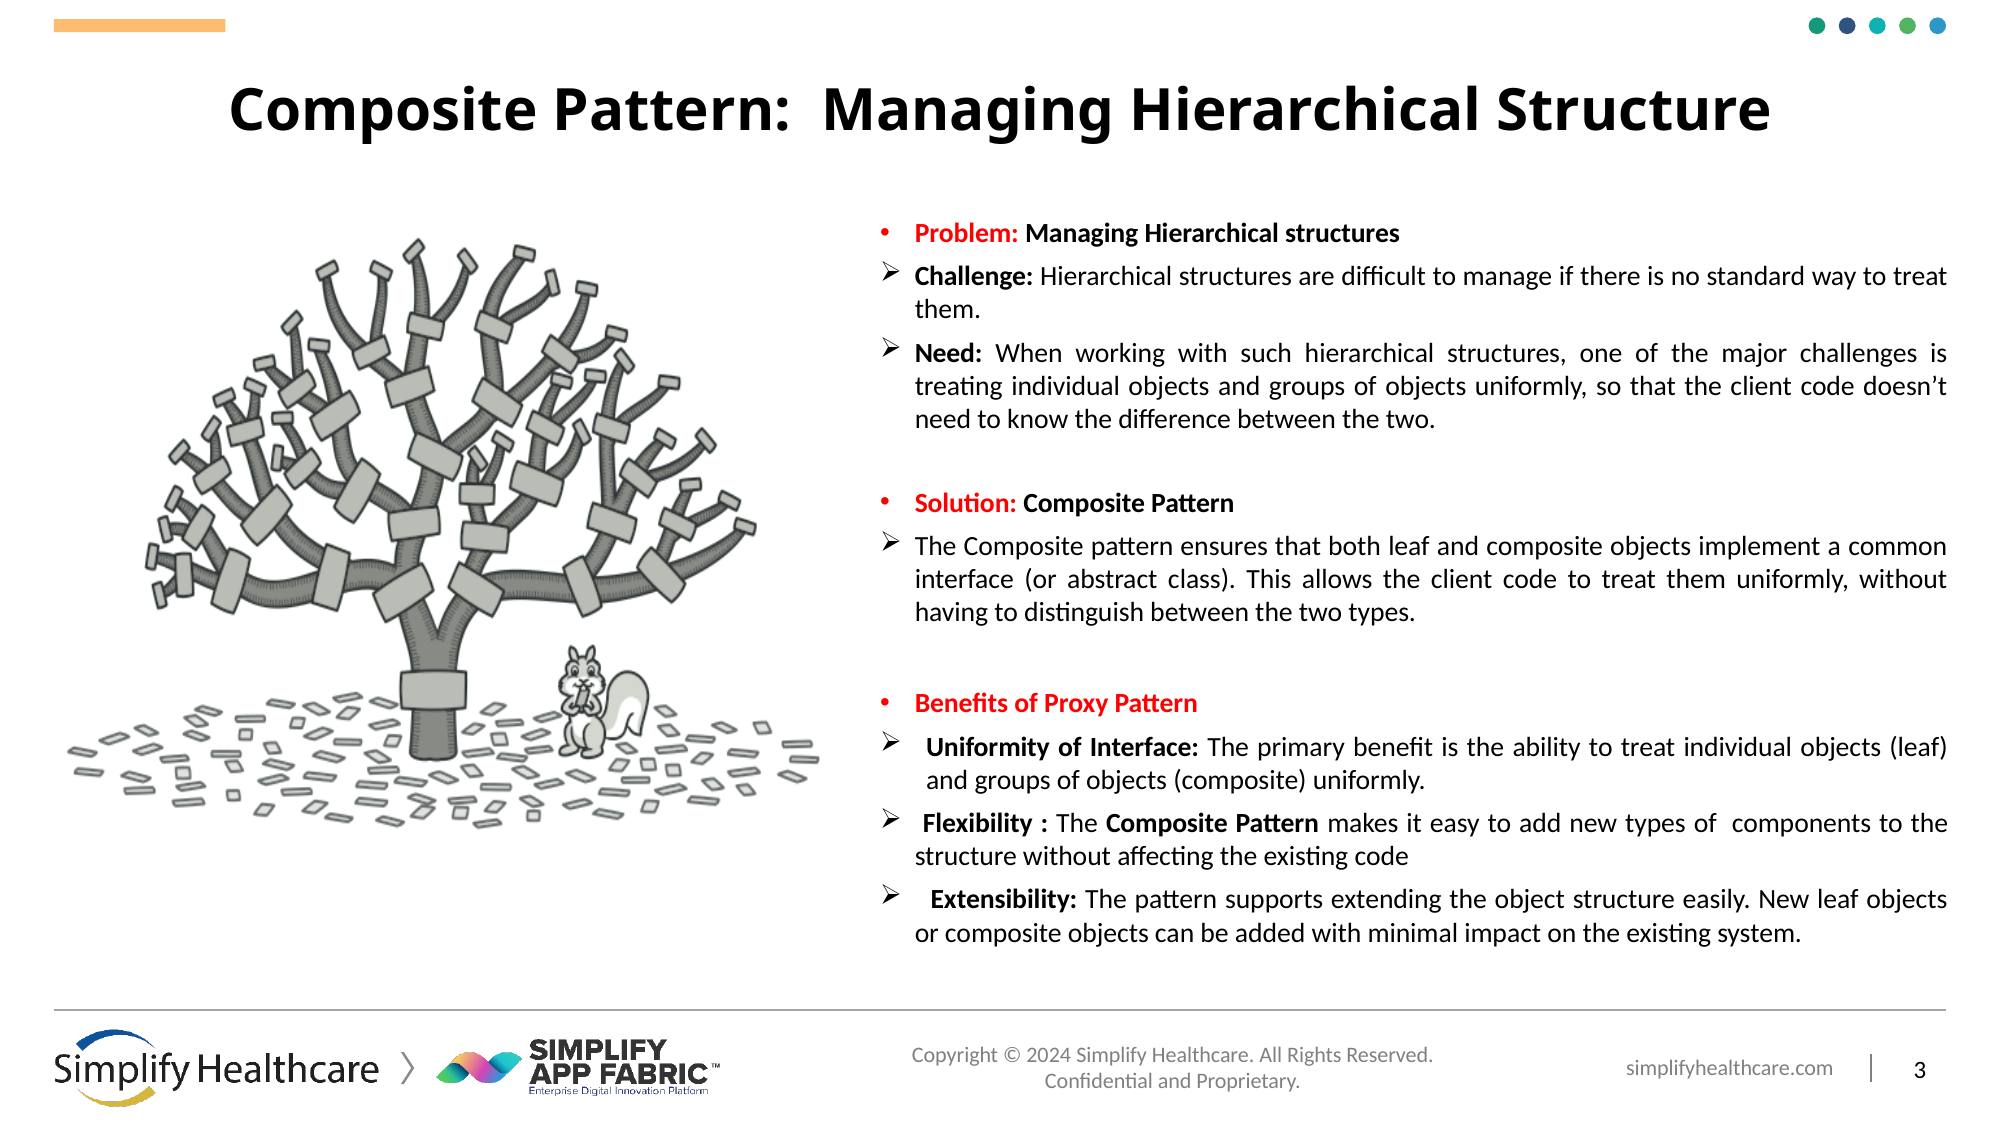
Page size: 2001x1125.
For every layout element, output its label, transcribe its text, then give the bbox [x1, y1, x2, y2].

picture [51, 1025, 381, 1111]
picture [432, 1035, 723, 1100]
list Problem: Managing Hierarchical structures Challenge: Hierarchical structures are difficult to manage if there is no standard way to treat them. Need: When working with such hierarchical structures, one of the major challenges is treating individual objects and groups of objects uniformly, so that the client code doesn’t need to know the difference between the two. Solution: Composite Pattern The Composite pattern ensures that both leaf and composite objects implement a common interface (or abstract class). This allows the client code to treat them uniformly, without having to distinguish between the two types. Benefits of Proxy Pattern Uniformity of Interface: The primary benefit is the ability to treat individual objects (leaf) and groups of objects (composite) uniformly. Flexibility : The Composite Pattern makes it easy to add new types of components to the structure without affecting the existing code Extensibility: The pattern supports extending the object structure easily. New leaf objects or composite objects can be added with minimal impact on the existing system. [865, 207, 1964, 955]
title Composite Pattern: Managing Hierarchical Structure [53, 72, 1947, 176]
picture [35, 207, 866, 833]
